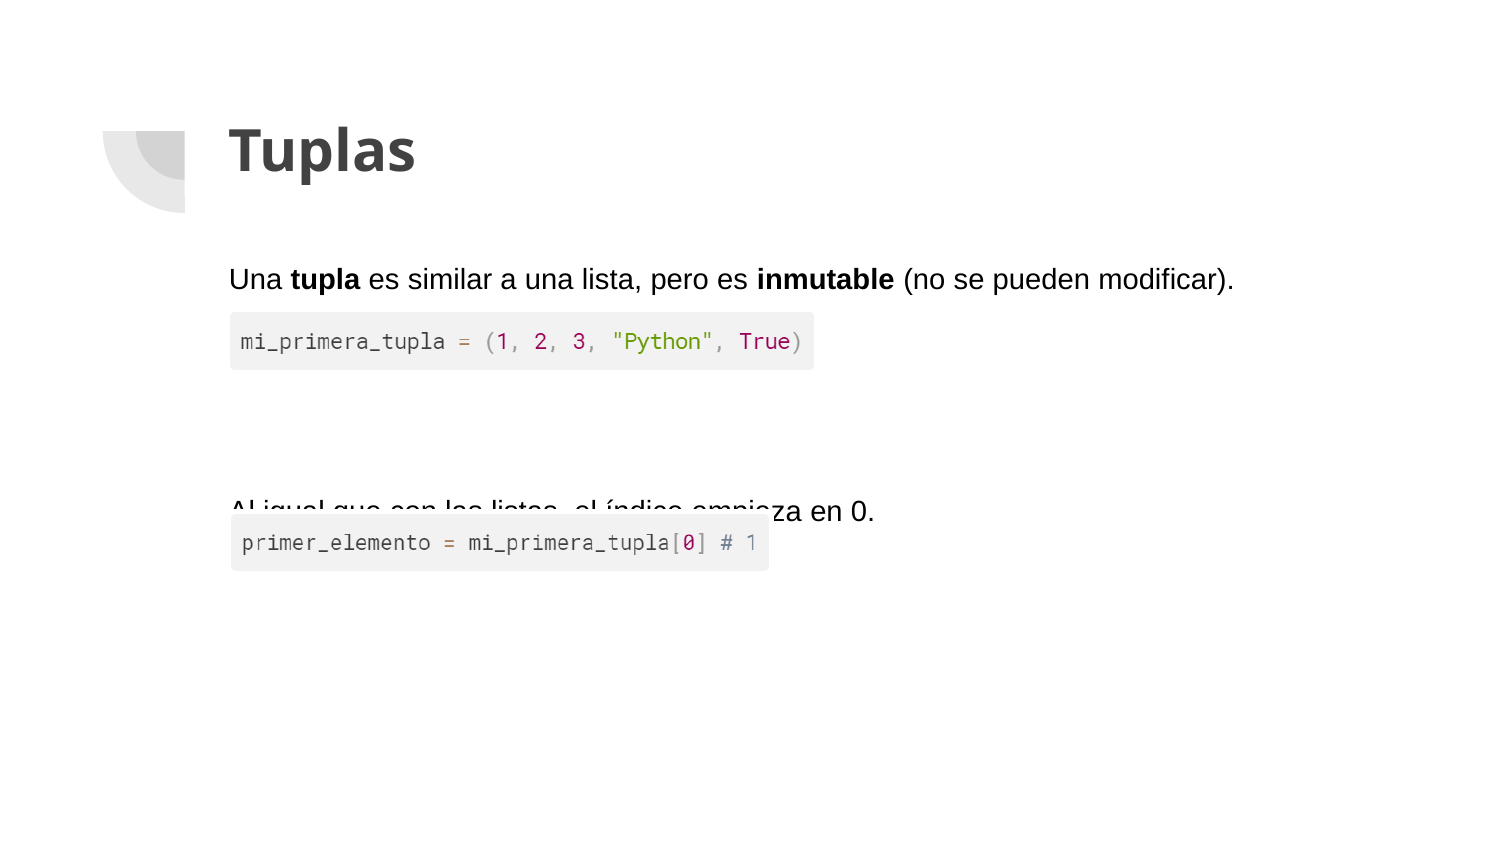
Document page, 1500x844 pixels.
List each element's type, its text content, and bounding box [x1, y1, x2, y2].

title Tuplas [213, 98, 1368, 245]
list Una tupla es similar a una lista, pero es inmutable (no se pueden modificar). Al igual que con las listas, el índice empieza en 0. [213, 245, 1368, 744]
picture [226, 307, 816, 373]
picture [226, 509, 774, 574]
